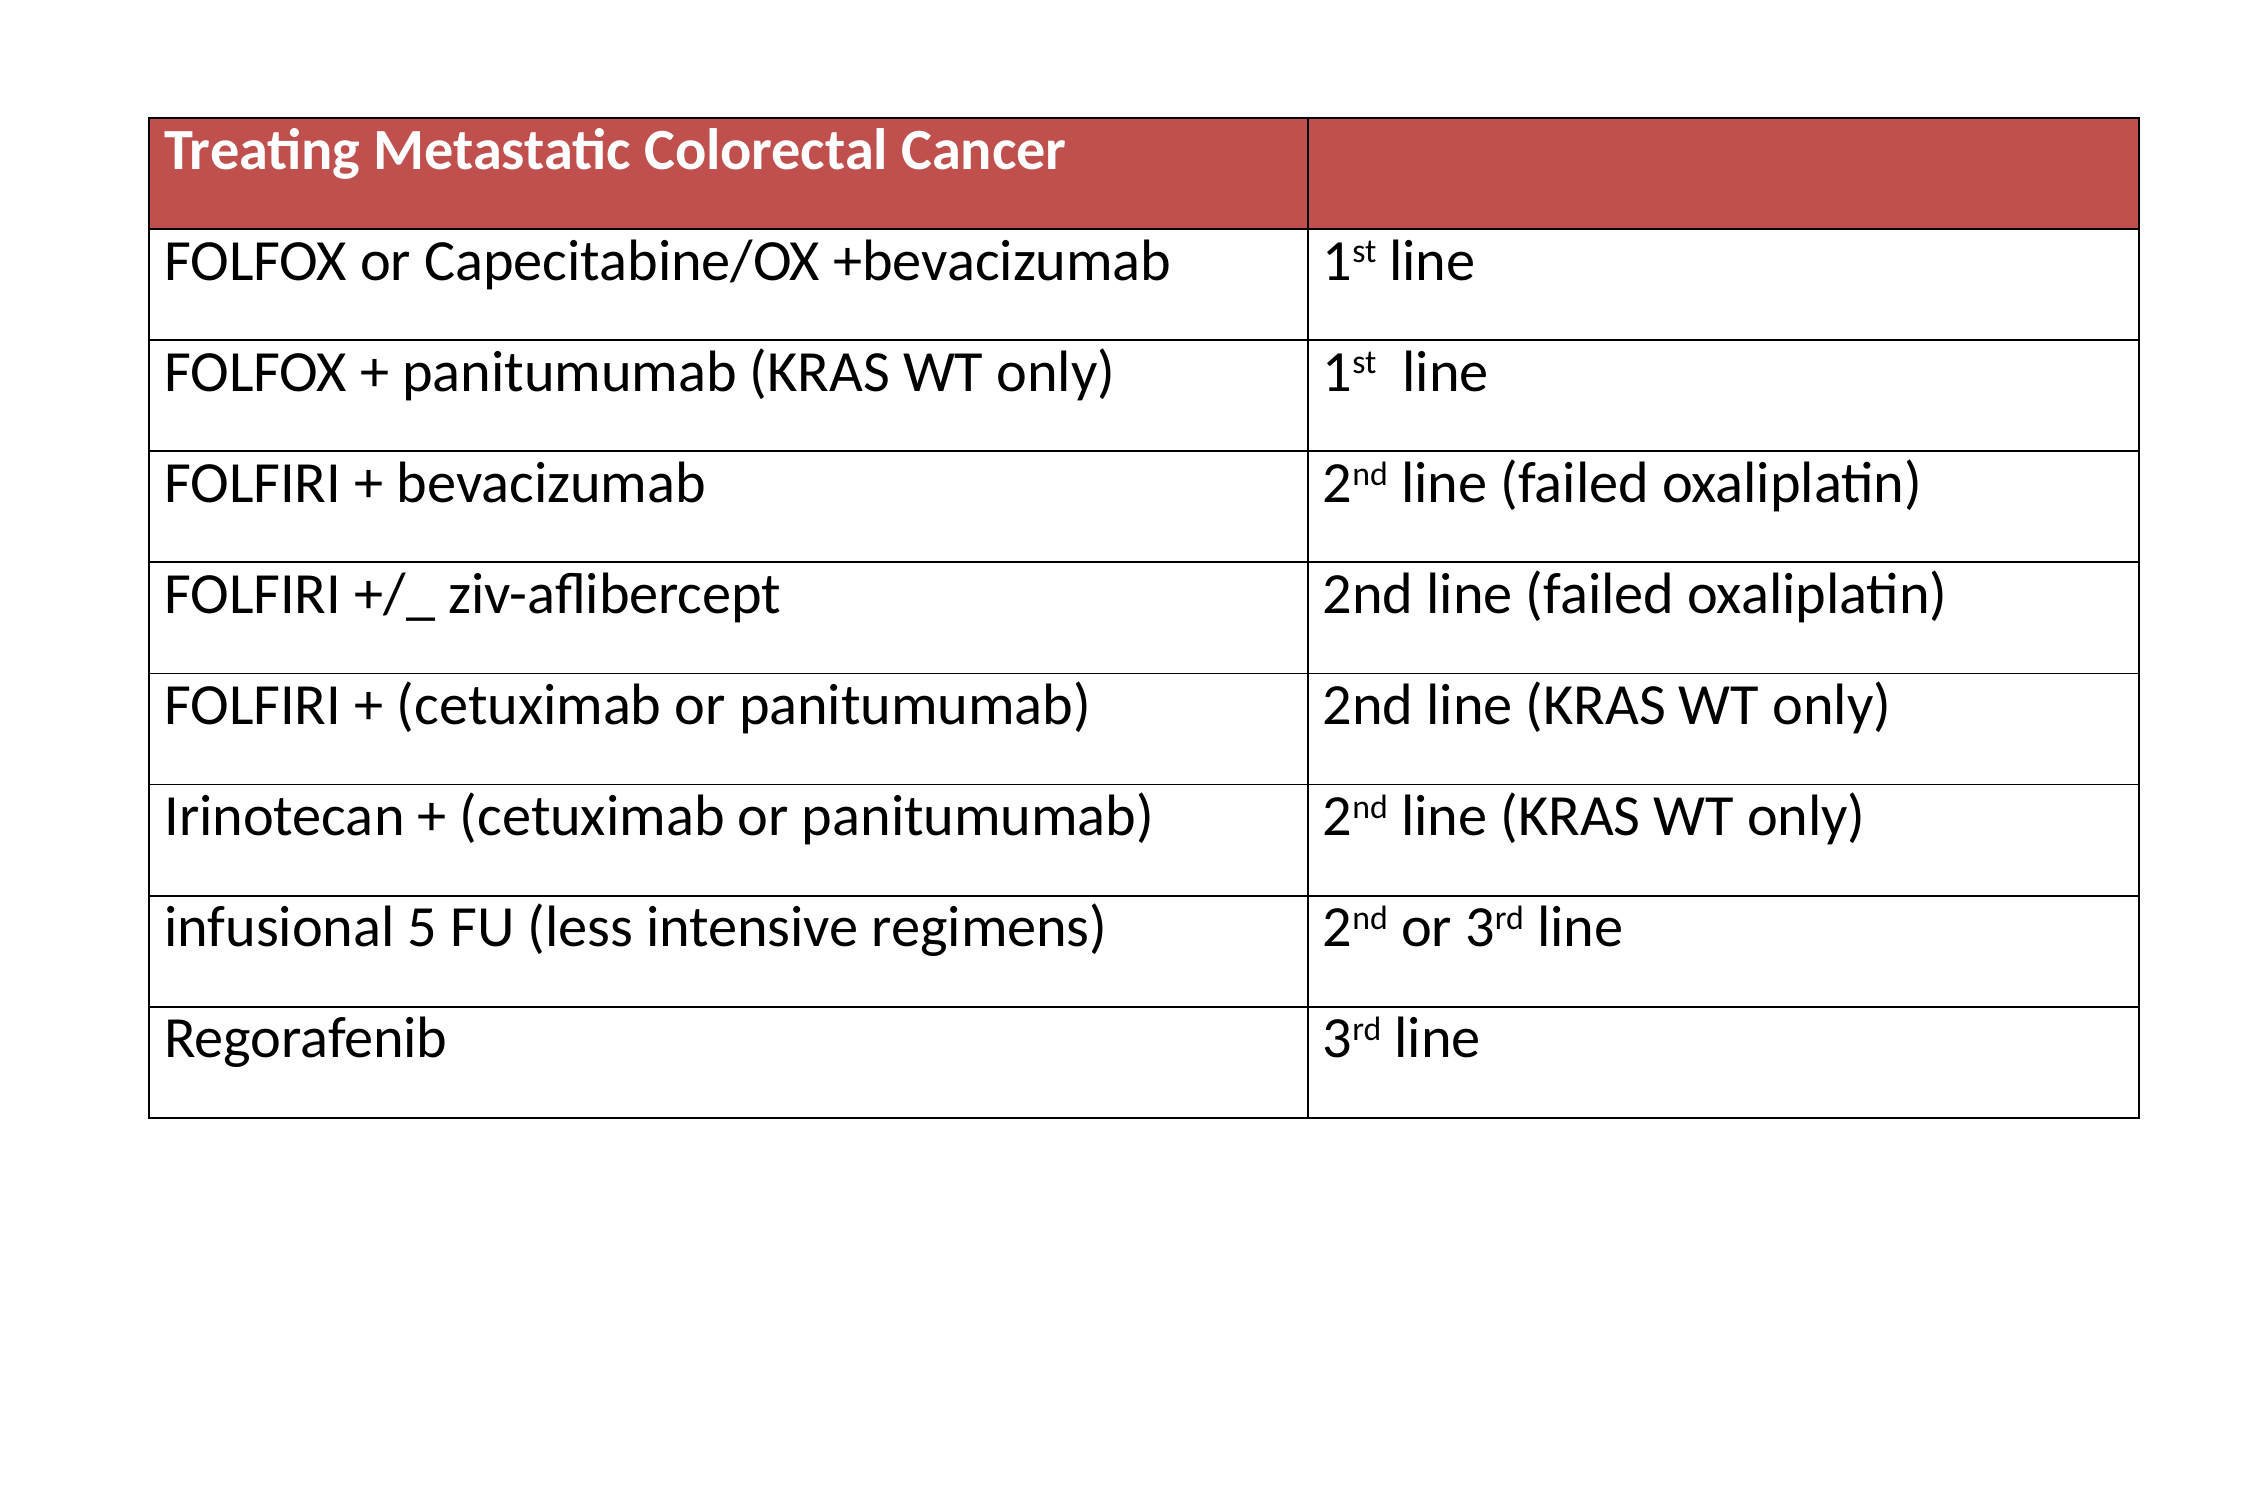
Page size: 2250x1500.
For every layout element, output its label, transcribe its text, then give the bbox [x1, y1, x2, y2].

table_cell FOLFOX or Capecitabine/OX +bevacizumab [150, 230, 1307, 339]
table_cell 1st line [1309, 341, 2138, 450]
table_cell 2nd line (KRAS WT only) [1309, 785, 2138, 895]
table_cell FOLFIRI + (cetuximab or panitumumab) [150, 674, 1307, 784]
table_cell Regorafenib [150, 1008, 1307, 1117]
table_cell 2nd line (failed oxaliplatin) [1309, 563, 2138, 673]
table_cell 2nd line (KRAS WT only) [1309, 674, 2138, 784]
table_header Treating Metastatic Colorectal Cancer [150, 119, 1307, 228]
table_cell FOLFIRI + bevacizumab [150, 452, 1307, 561]
table_cell 1st line [1309, 230, 2138, 339]
table_cell FOLFIRI +/_ ziv-aflibercept [150, 563, 1307, 673]
table_cell 2nd or 3rd line [1309, 897, 2138, 1006]
table_cell 3rd line [1309, 1008, 2138, 1117]
table_cell infusional 5 FU (less intensive regimens) [150, 897, 1307, 1006]
table_cell 2nd line (failed oxaliplatin) [1309, 452, 2138, 561]
table_cell Irinotecan + (cetuximab or panitumumab) [150, 785, 1307, 895]
table_cell FOLFOX + panitumumab (KRAS WT only) [150, 341, 1307, 450]
table_header [1309, 119, 2138, 228]
